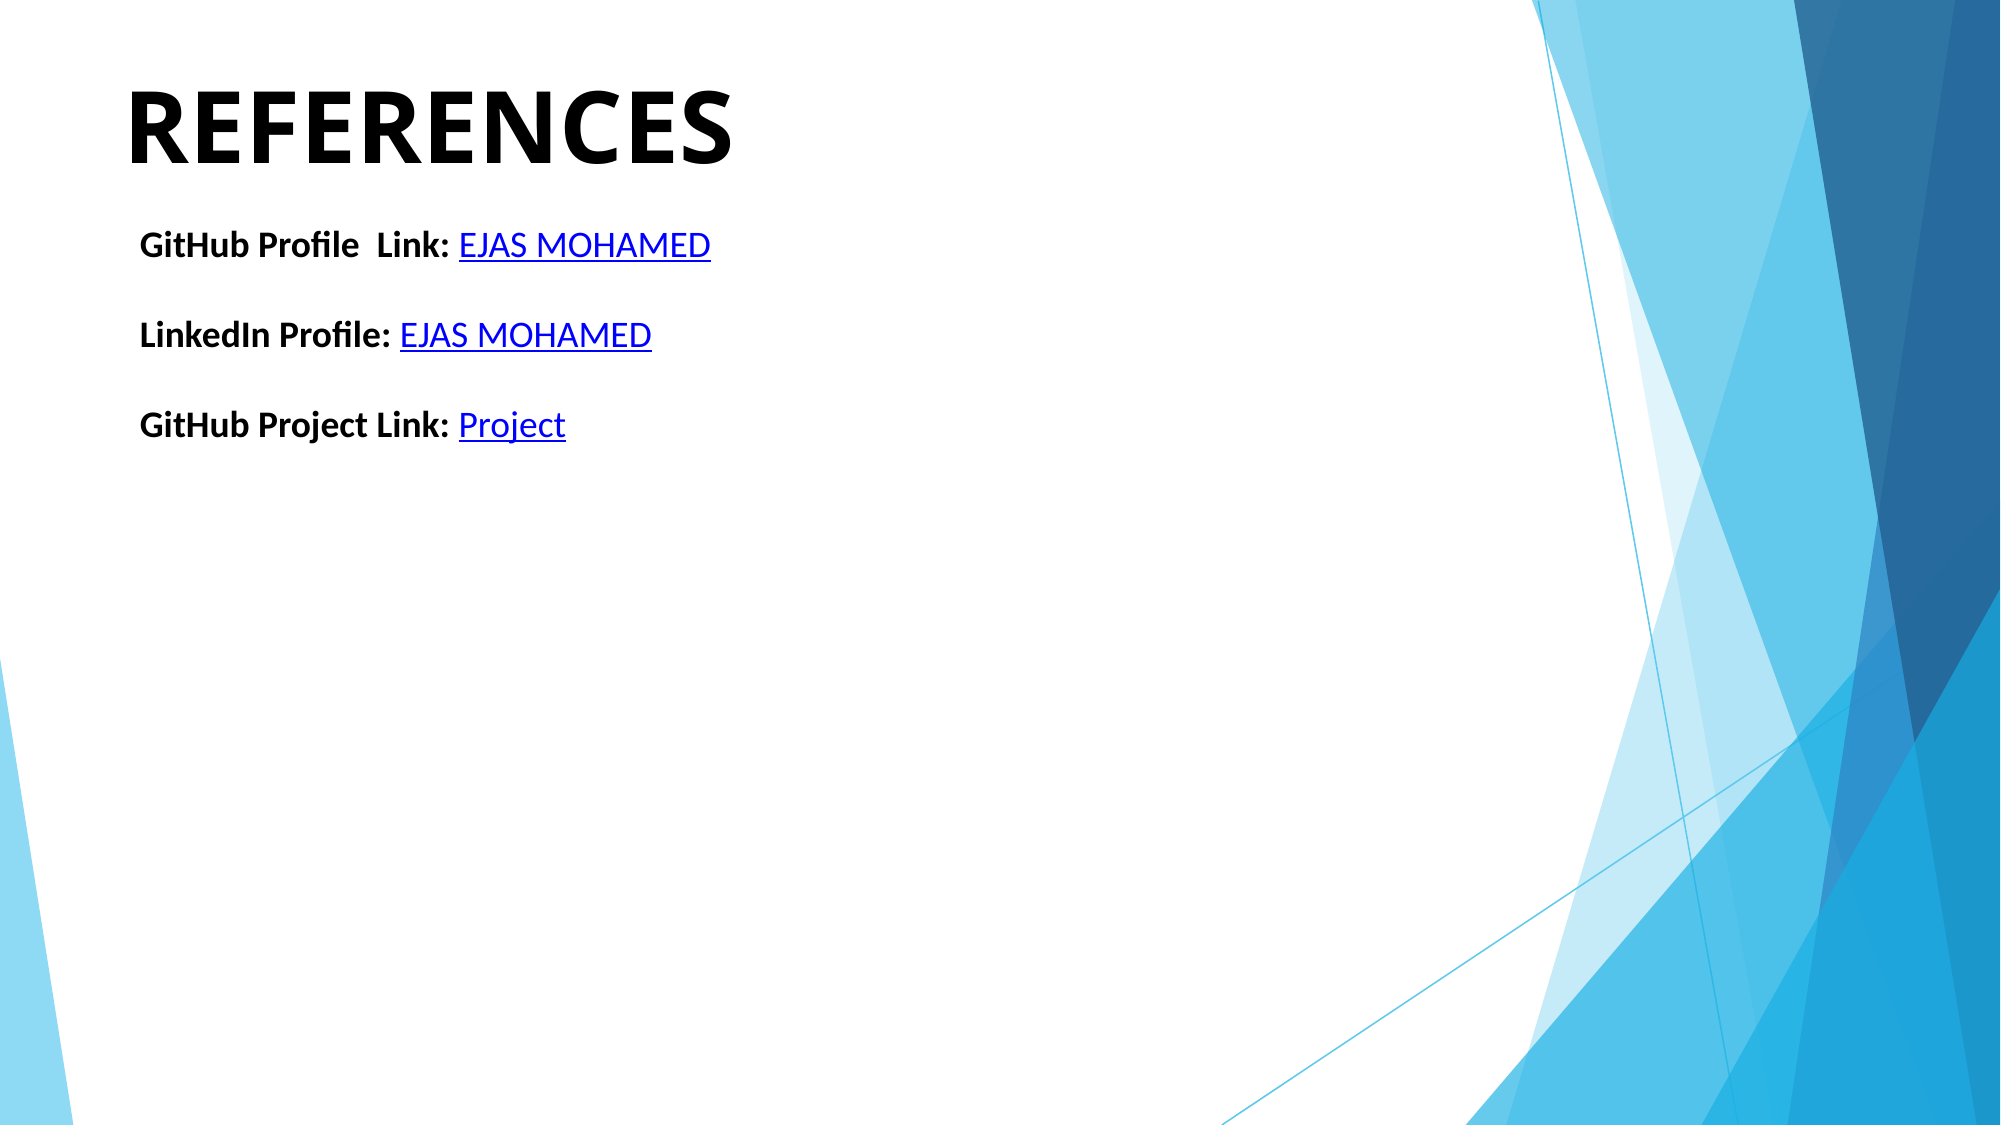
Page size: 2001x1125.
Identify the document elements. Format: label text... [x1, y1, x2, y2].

text_box GitHub Profile Link: EJAS MOHAMED LinkedIn Profile: EJAS MOHAMED GitHub Project Link: Project [124, 212, 1878, 633]
title REFERENCES [123, 63, 1877, 188]
